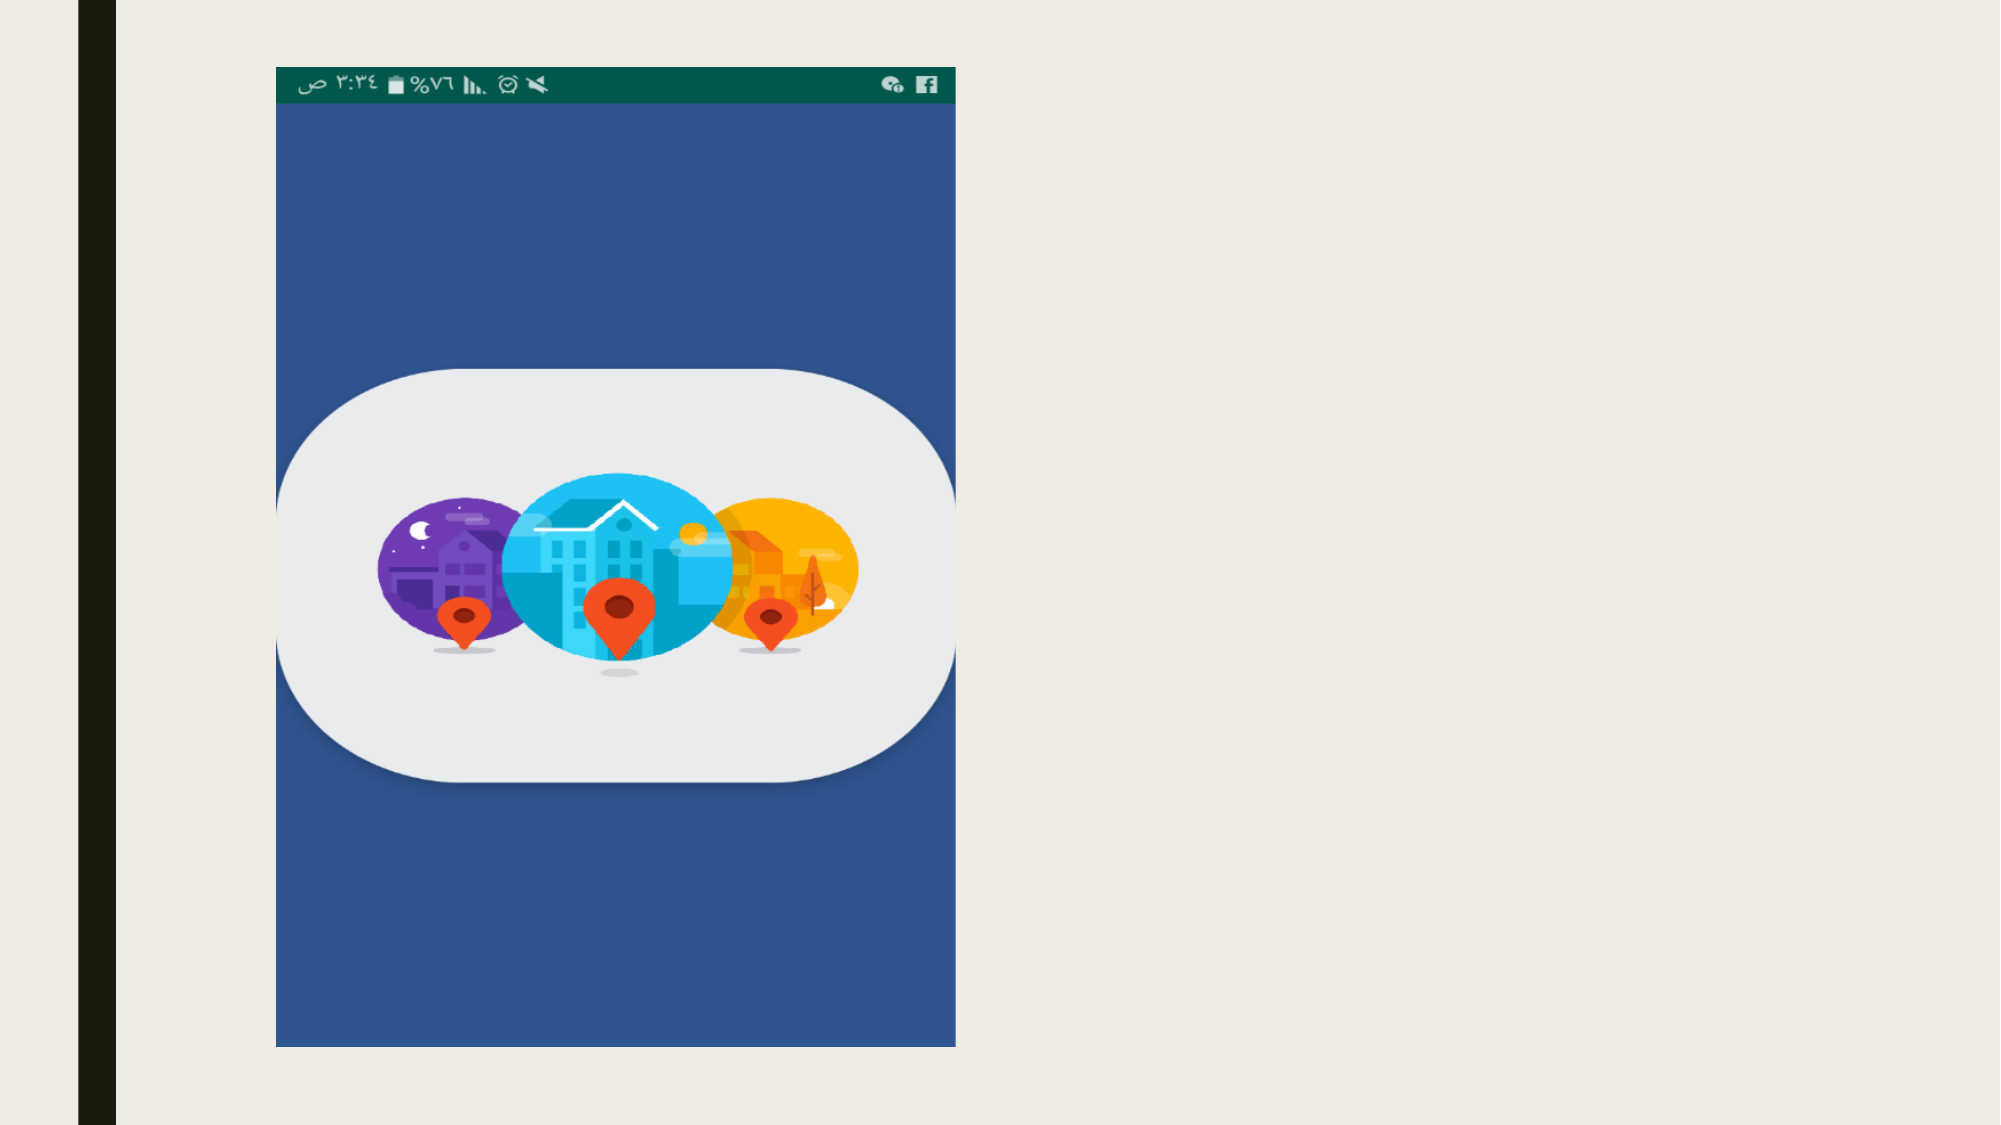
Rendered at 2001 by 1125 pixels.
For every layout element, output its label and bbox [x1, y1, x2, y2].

picture [275, 67, 956, 1047]
